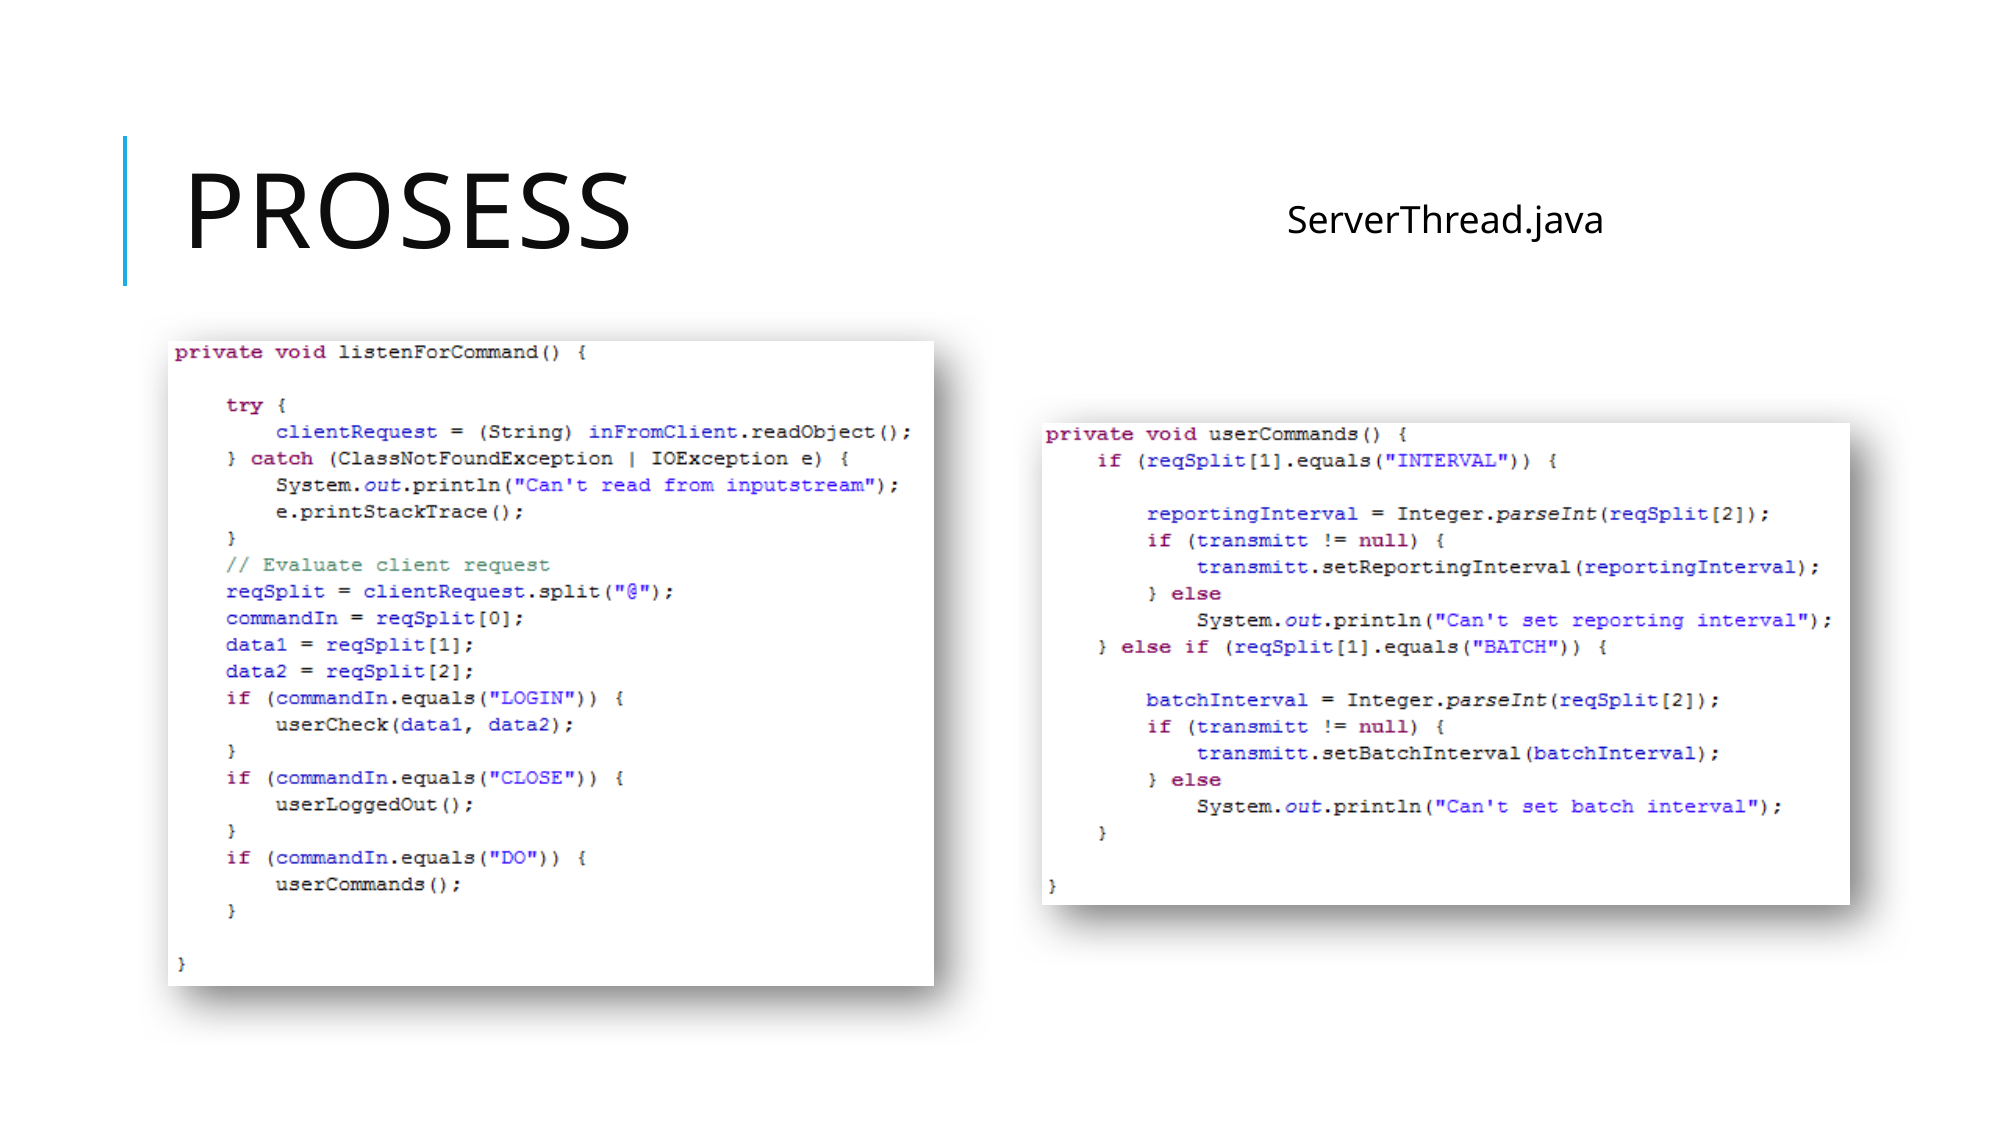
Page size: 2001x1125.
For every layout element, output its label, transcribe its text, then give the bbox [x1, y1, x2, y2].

picture [167, 341, 934, 986]
text_box ServerThread.java [1272, 188, 1620, 249]
title Prosess [168, 96, 1763, 342]
picture [1041, 422, 1851, 905]
